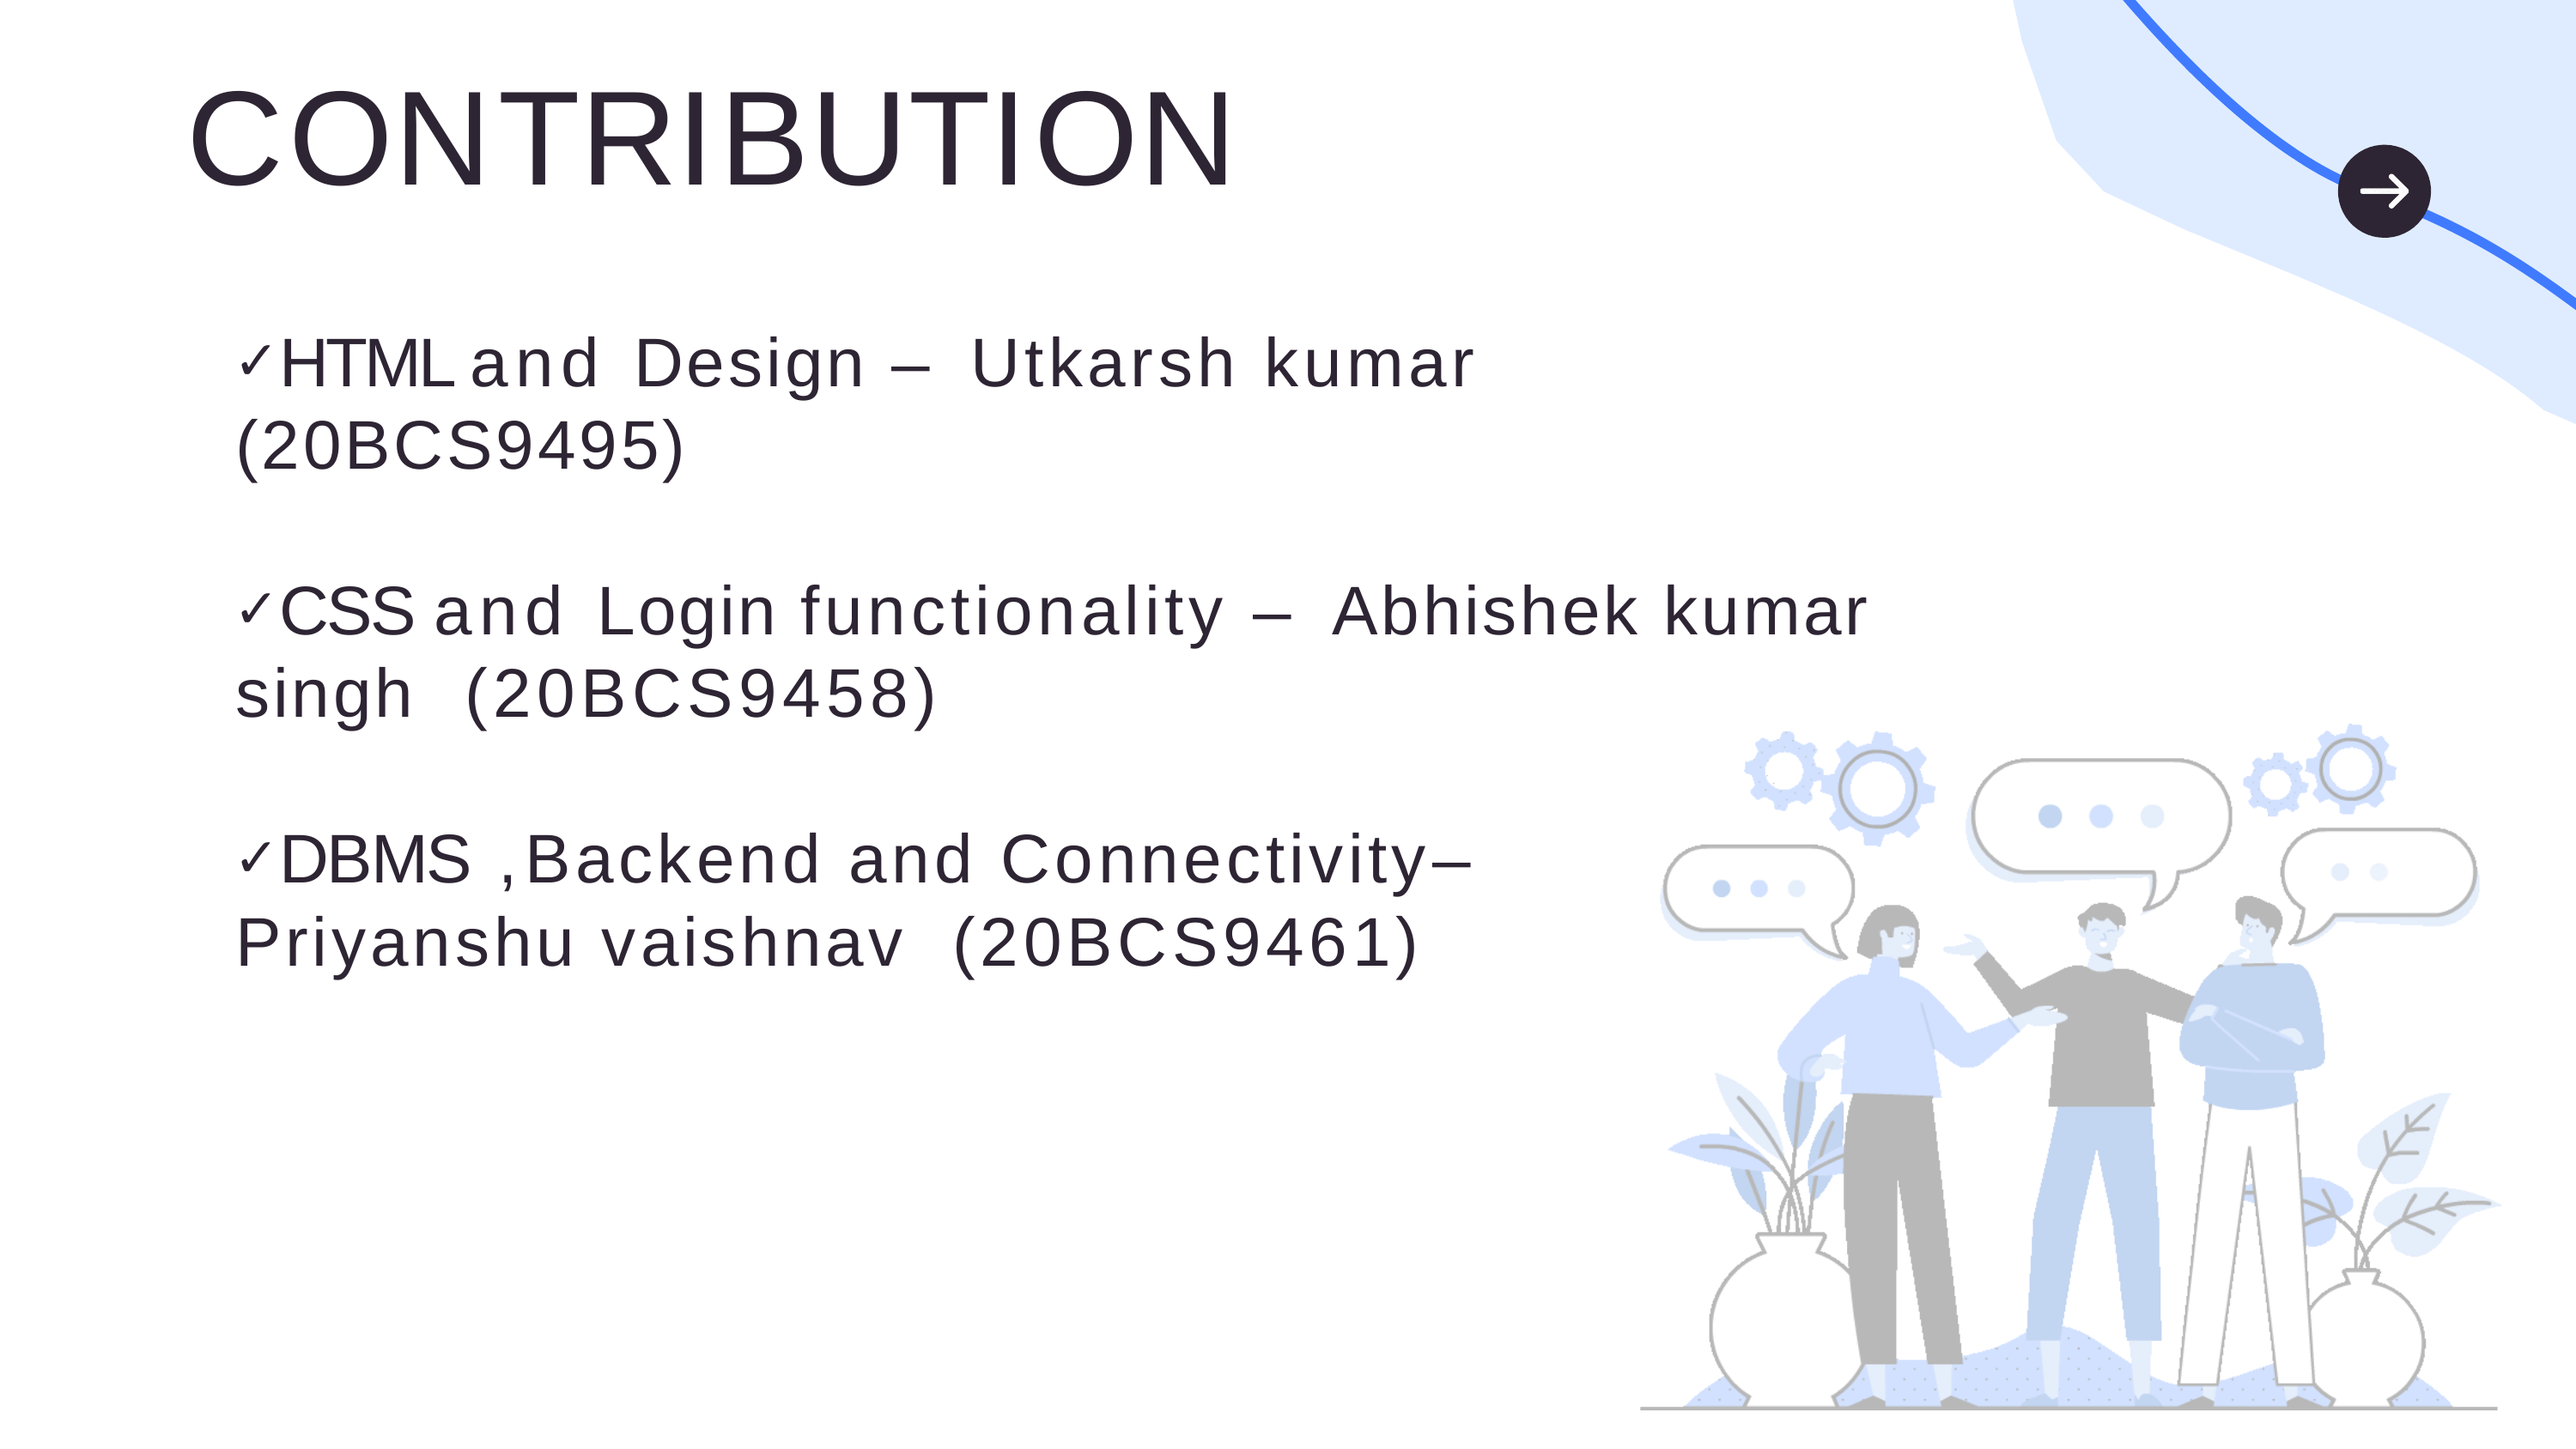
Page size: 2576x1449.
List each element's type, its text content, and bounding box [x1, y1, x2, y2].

text_box HTML and Design – Utkarsh kumar (20BCS9495) CSS and Login functionality – Abhishek kumar singh (20BCS9458) DBMS ,Backend and Connectivity– Priyanshu vaishnav (20BCS9461) [234, 316, 1900, 980]
text_box [1640, 724, 2502, 1410]
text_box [2012, 0, 2576, 425]
title CONTRIBUTION [185, 49, 1239, 294]
